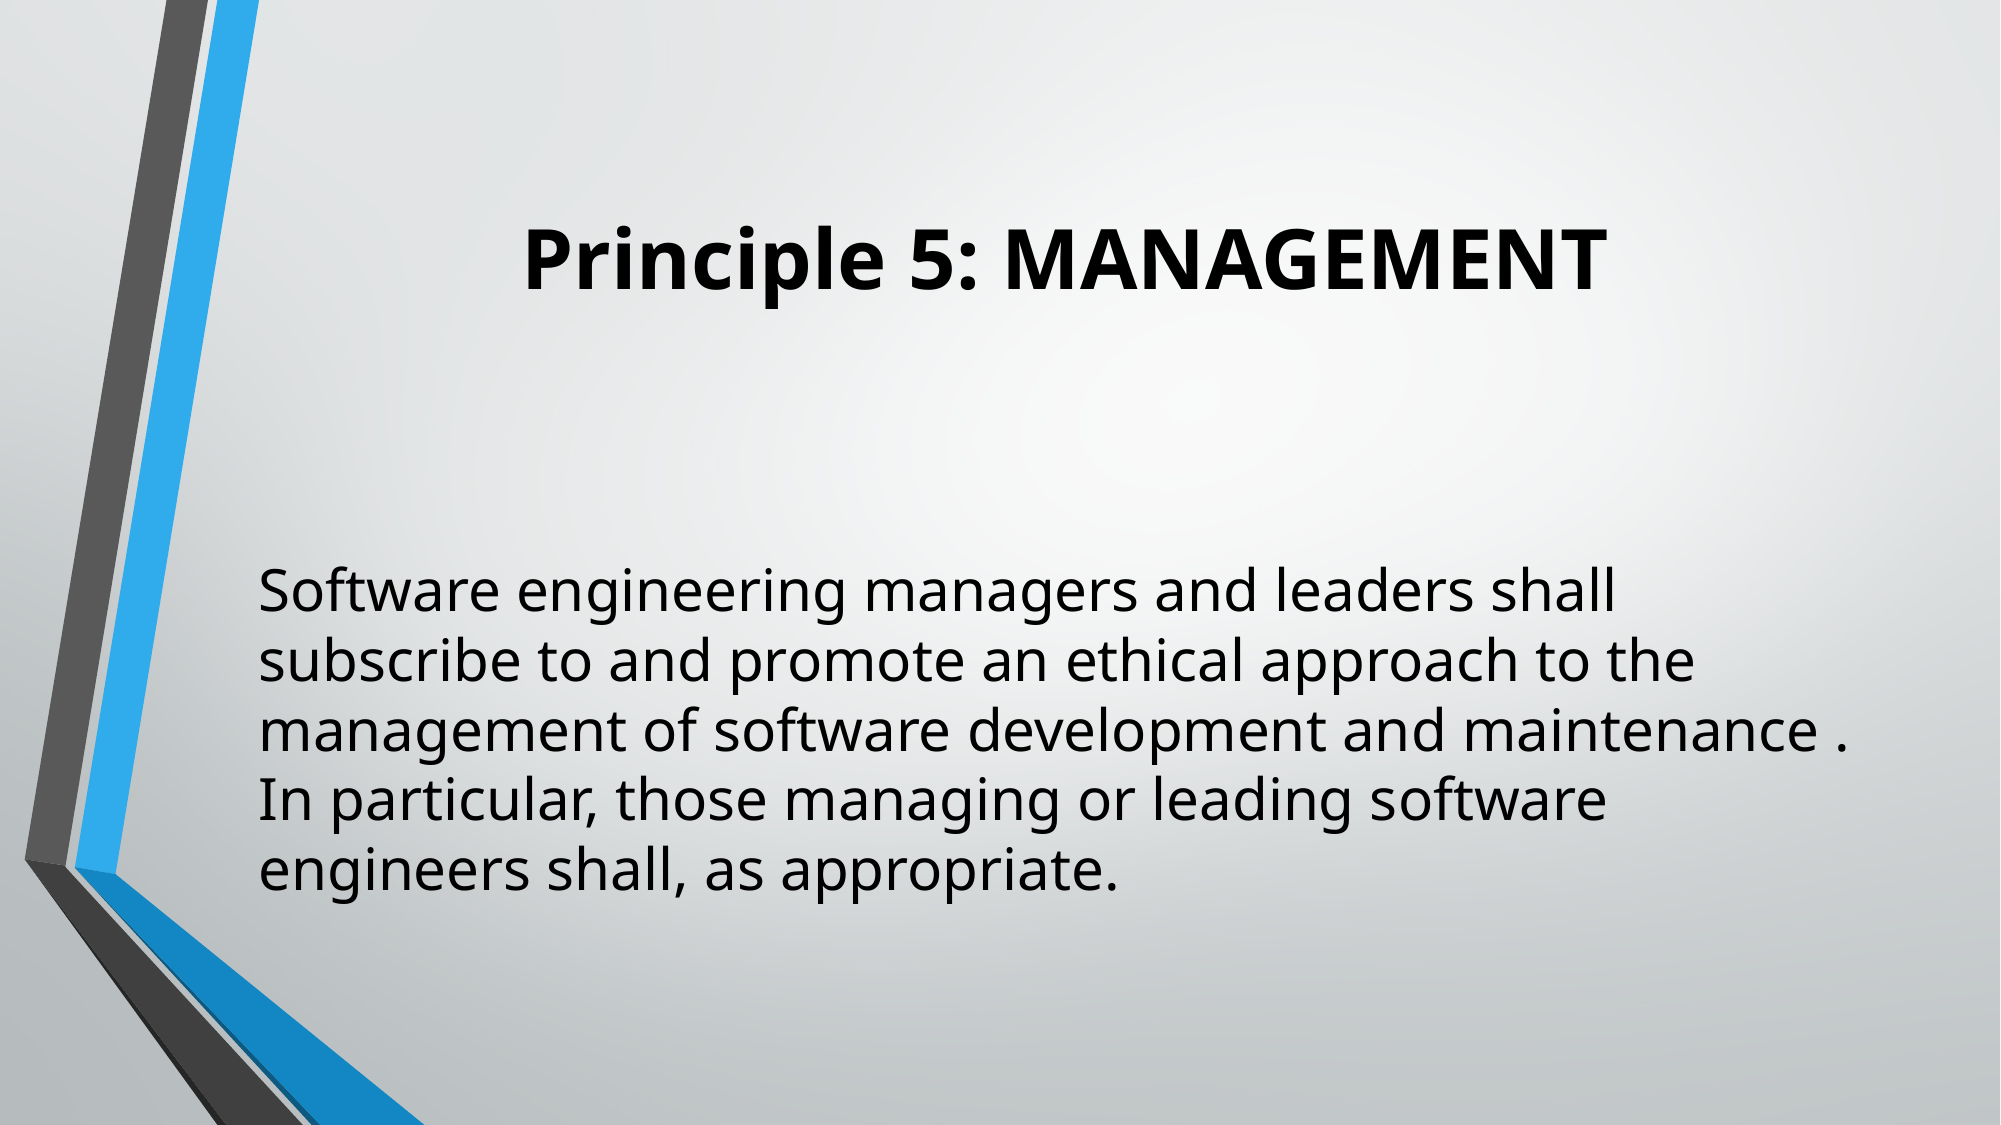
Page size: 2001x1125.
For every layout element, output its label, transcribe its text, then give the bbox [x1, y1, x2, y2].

list Software engineering managers and leaders shall subscribe to and promote an ethical approach to the management of software development and maintenance . In particular, those managing or leading software engineers shall, as appropriate. [243, 505, 1887, 950]
title Principle 5: MANAGEMENT [243, 112, 1887, 400]
